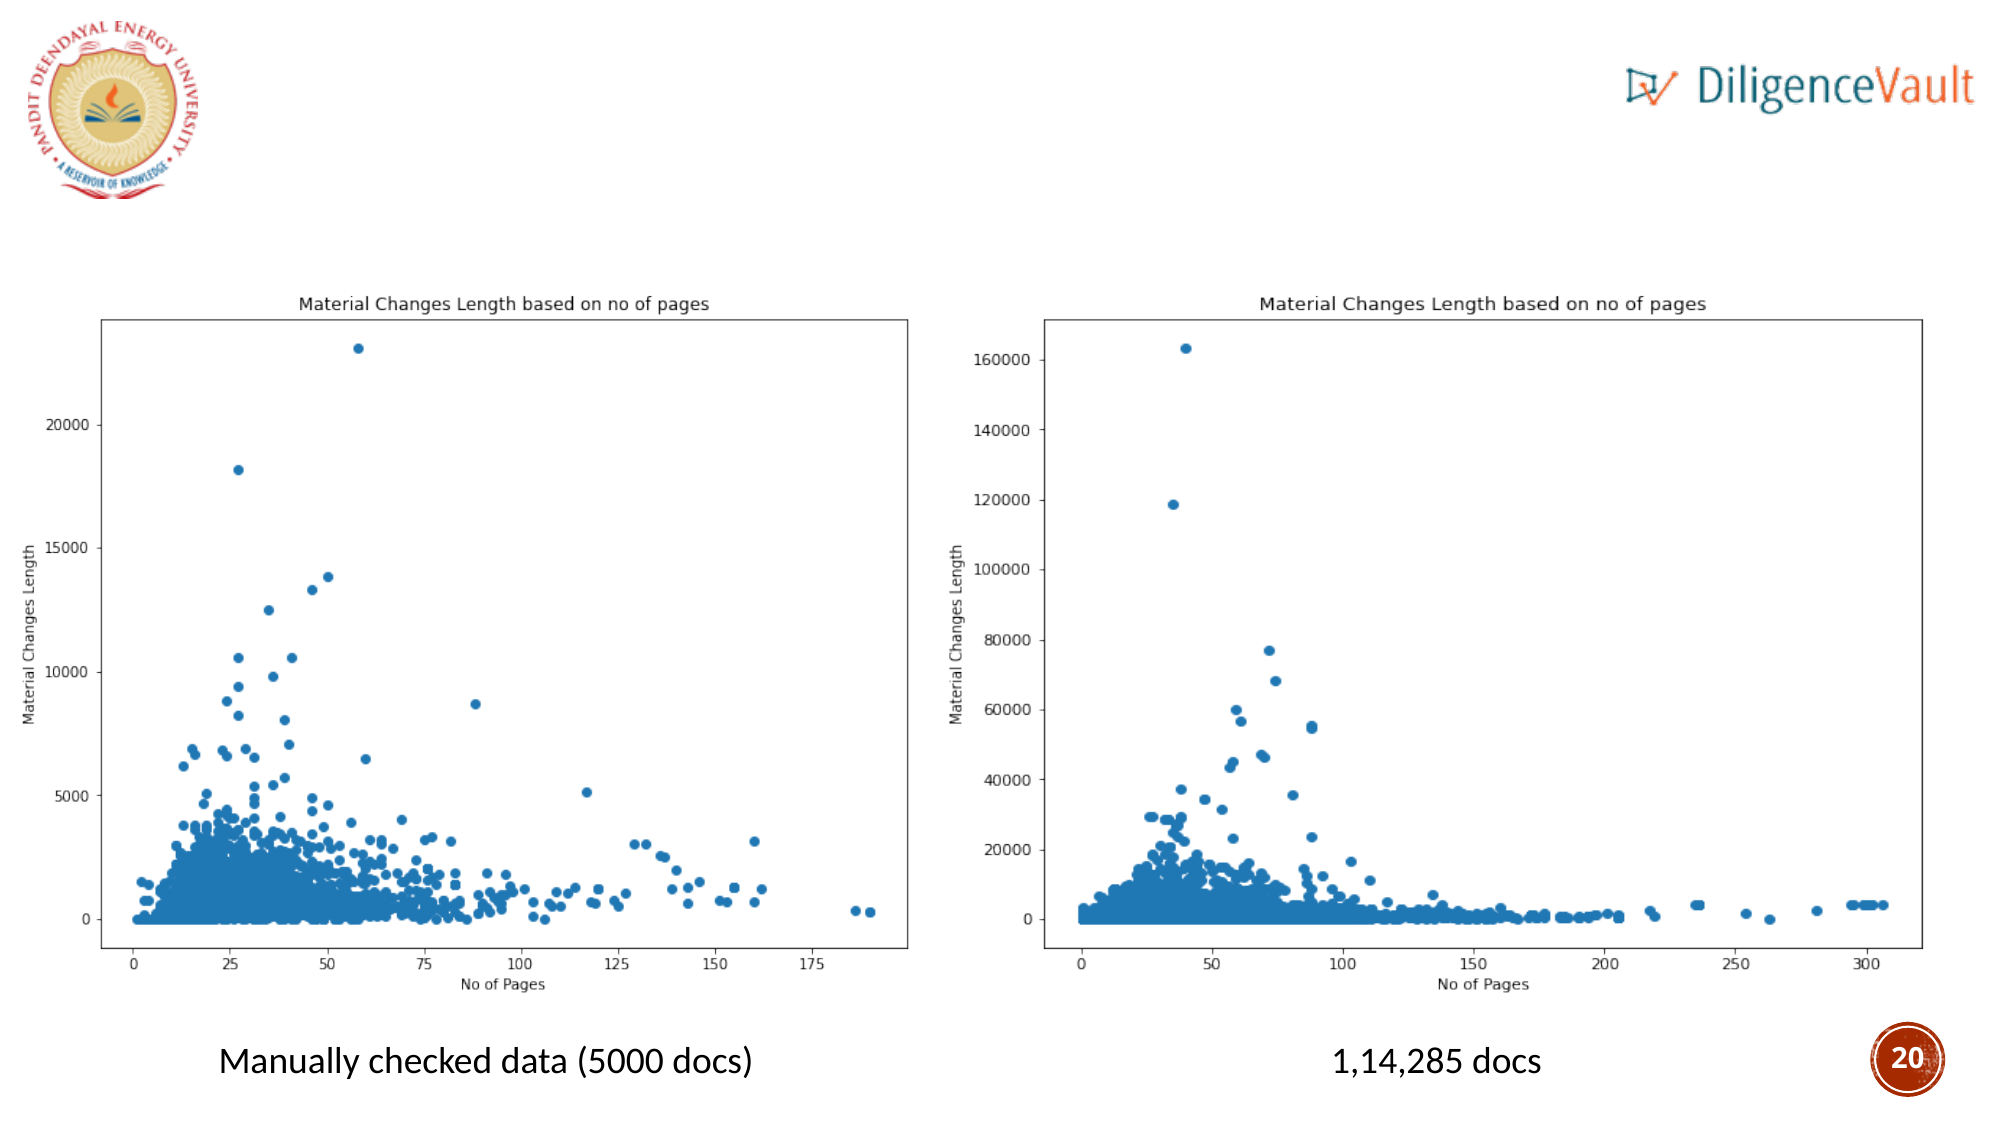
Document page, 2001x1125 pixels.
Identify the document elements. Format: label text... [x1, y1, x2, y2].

picture [14, 286, 916, 1003]
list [942, 288, 1932, 1002]
text_box 1,14,285 docs [1017, 1028, 1856, 1088]
text_box Manually checked data (5000 docs) [80, 1028, 893, 1089]
picture [1611, 0, 1993, 177]
slide_number 20 [1855, 1028, 1961, 1089]
picture [28, 21, 198, 199]
